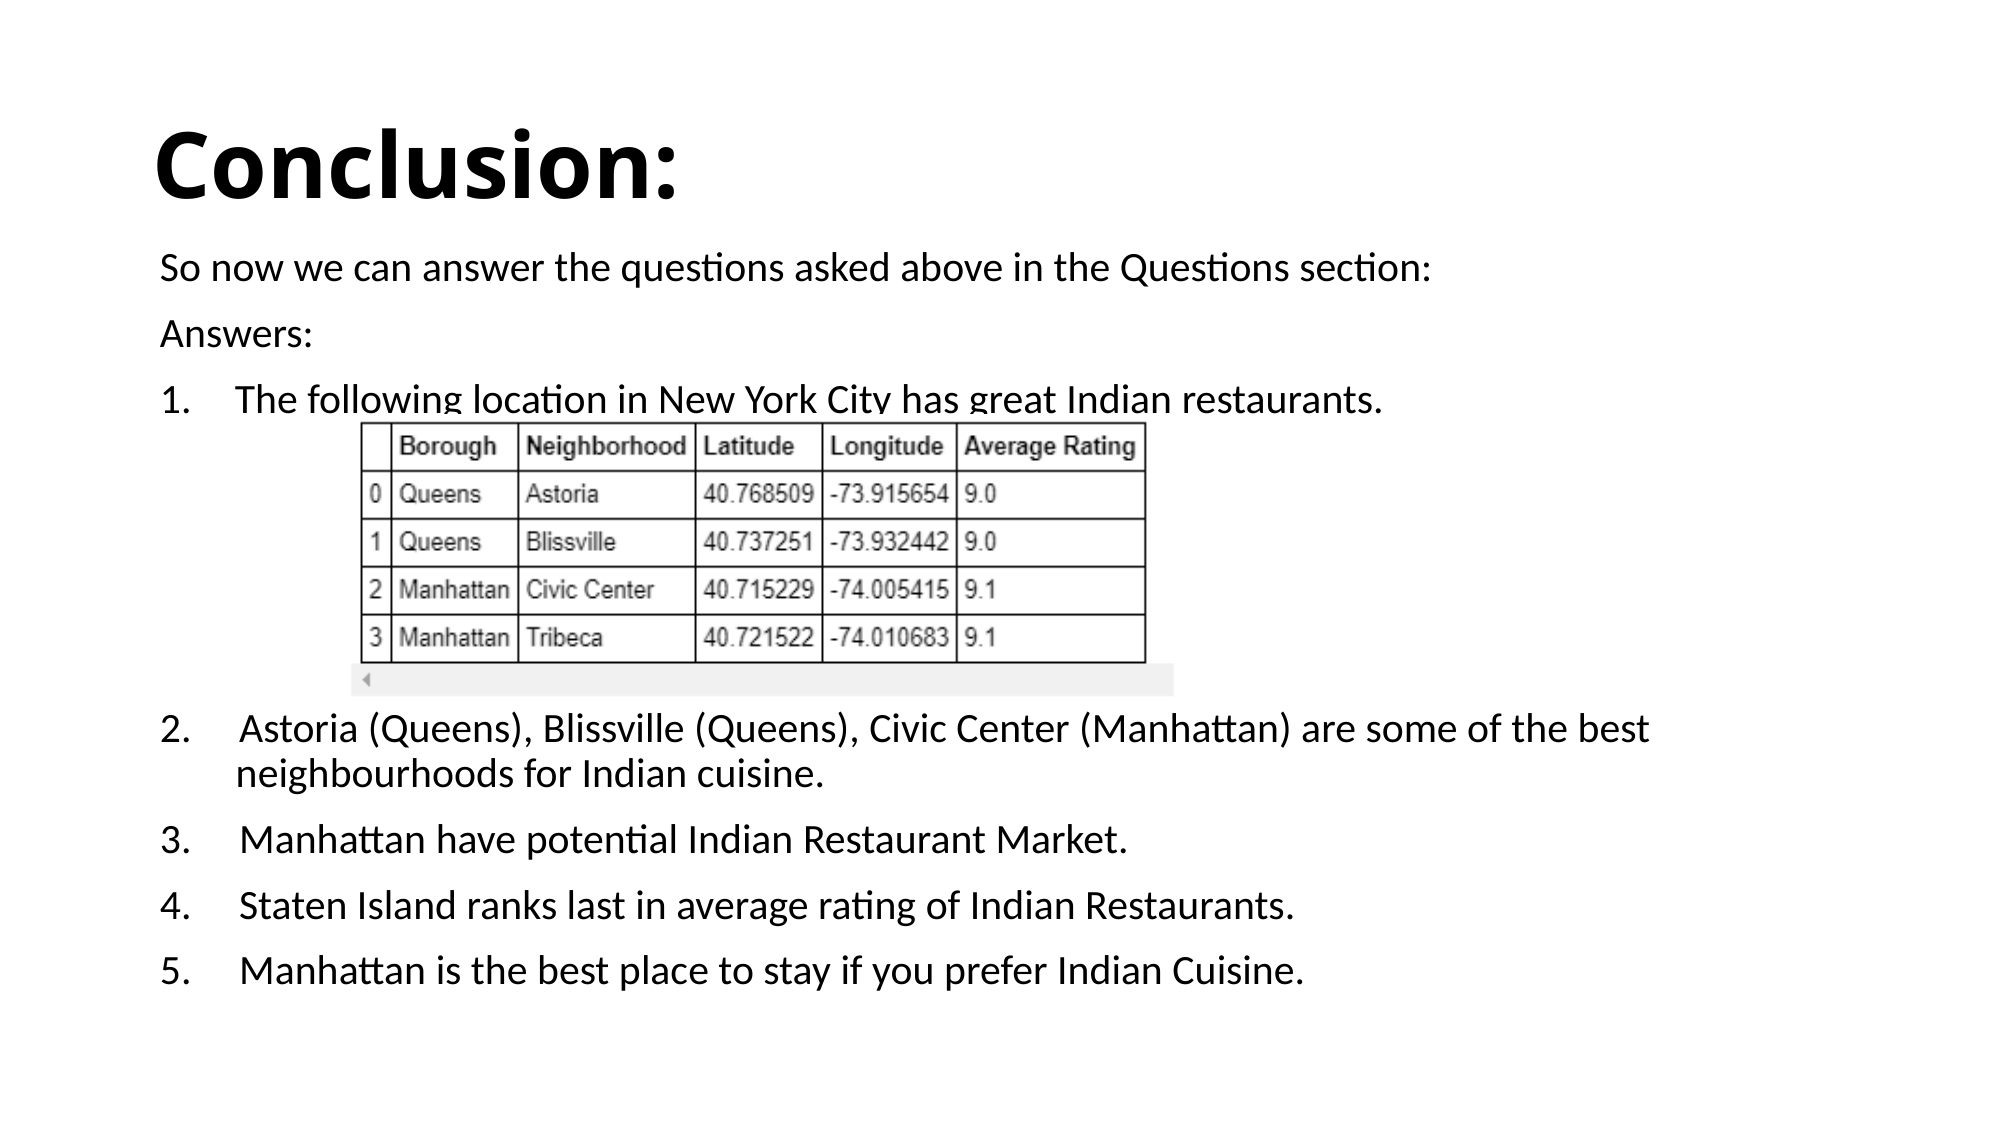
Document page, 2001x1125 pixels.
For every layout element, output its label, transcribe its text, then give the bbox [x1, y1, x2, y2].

list So now we can answer the questions asked above in the Questions section: Answers: The following location in New York City has great Indian restaurants. 2. Astoria (Queens), Blissville (Queens), Civic Center (Manhattan) are some of the best neighbourhoods for Indian cuisine. 3. Manhattan have potential Indian Restaurant Market. 4. Staten Island ranks last in average rating of Indian Restaurants. 5. Manhattan is the best place to stay if you prefer Indian Cuisine. [137, 237, 1768, 1042]
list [348, 414, 1174, 708]
title Conclusion: [137, 59, 1863, 278]
